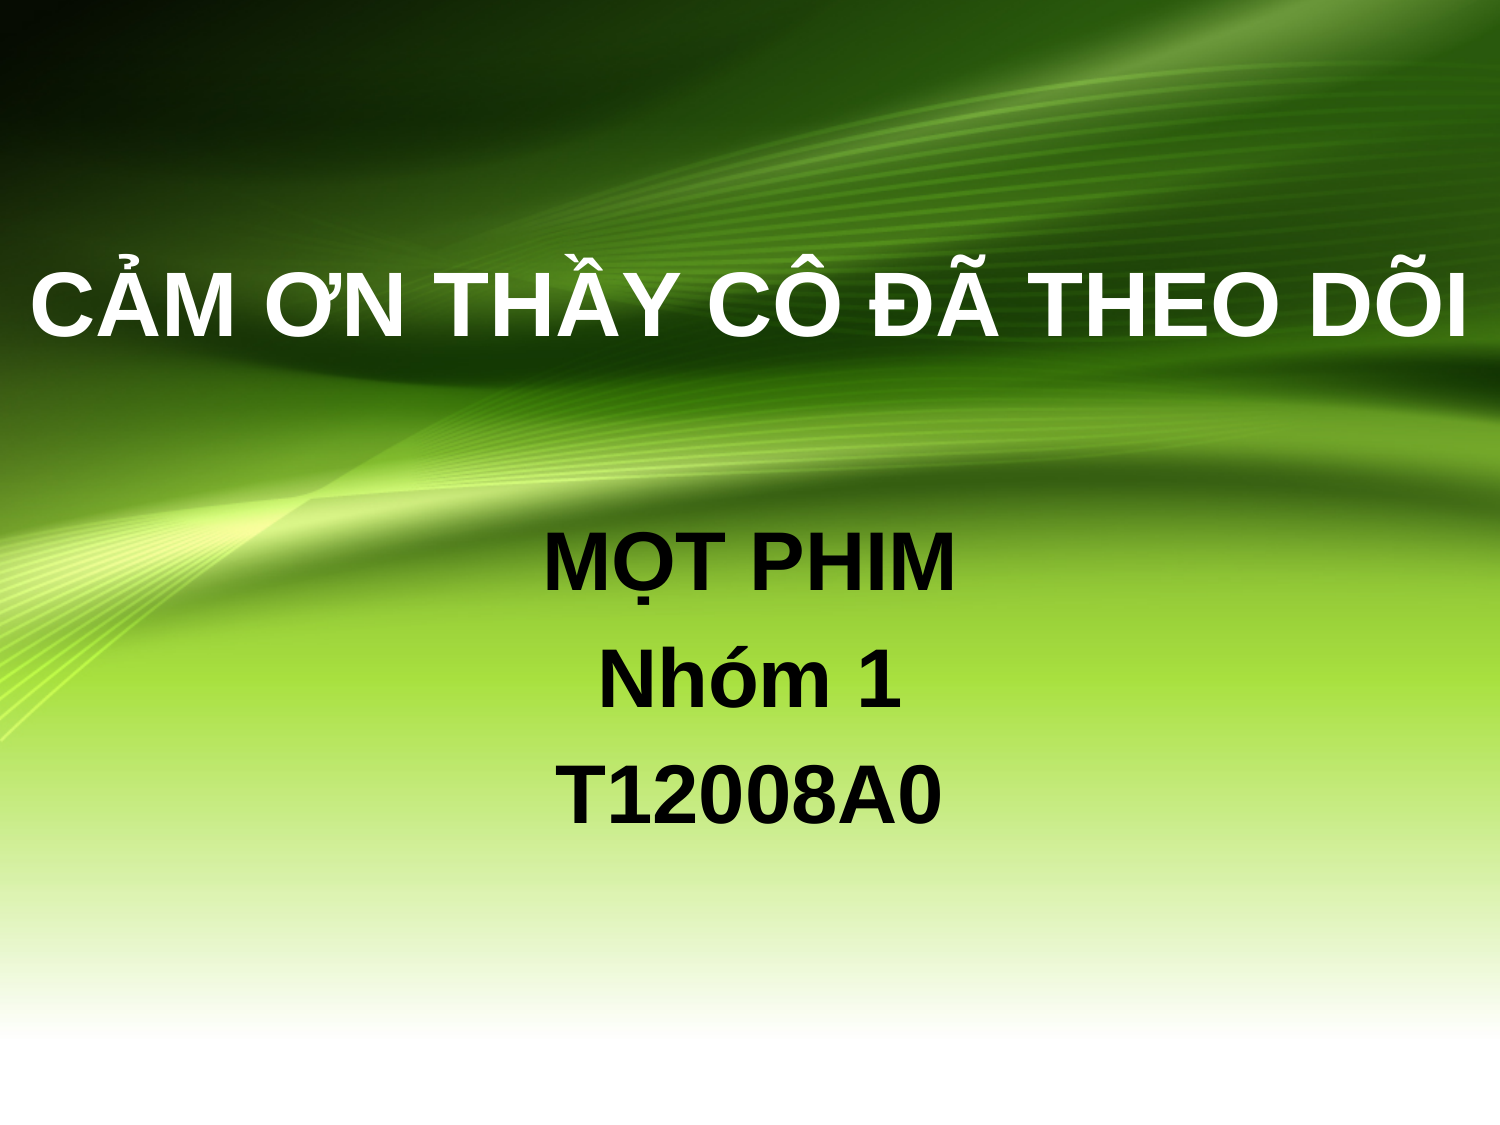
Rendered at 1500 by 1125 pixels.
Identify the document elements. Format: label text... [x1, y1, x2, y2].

picture [0, 0, 1500, 1125]
subtitle MỌT PHIM Nhóm 1 T12008A0 [112, 499, 1388, 848]
title CẢM ƠN THẦY CÔ ĐÃ THEO DÕI [11, 149, 1490, 451]
